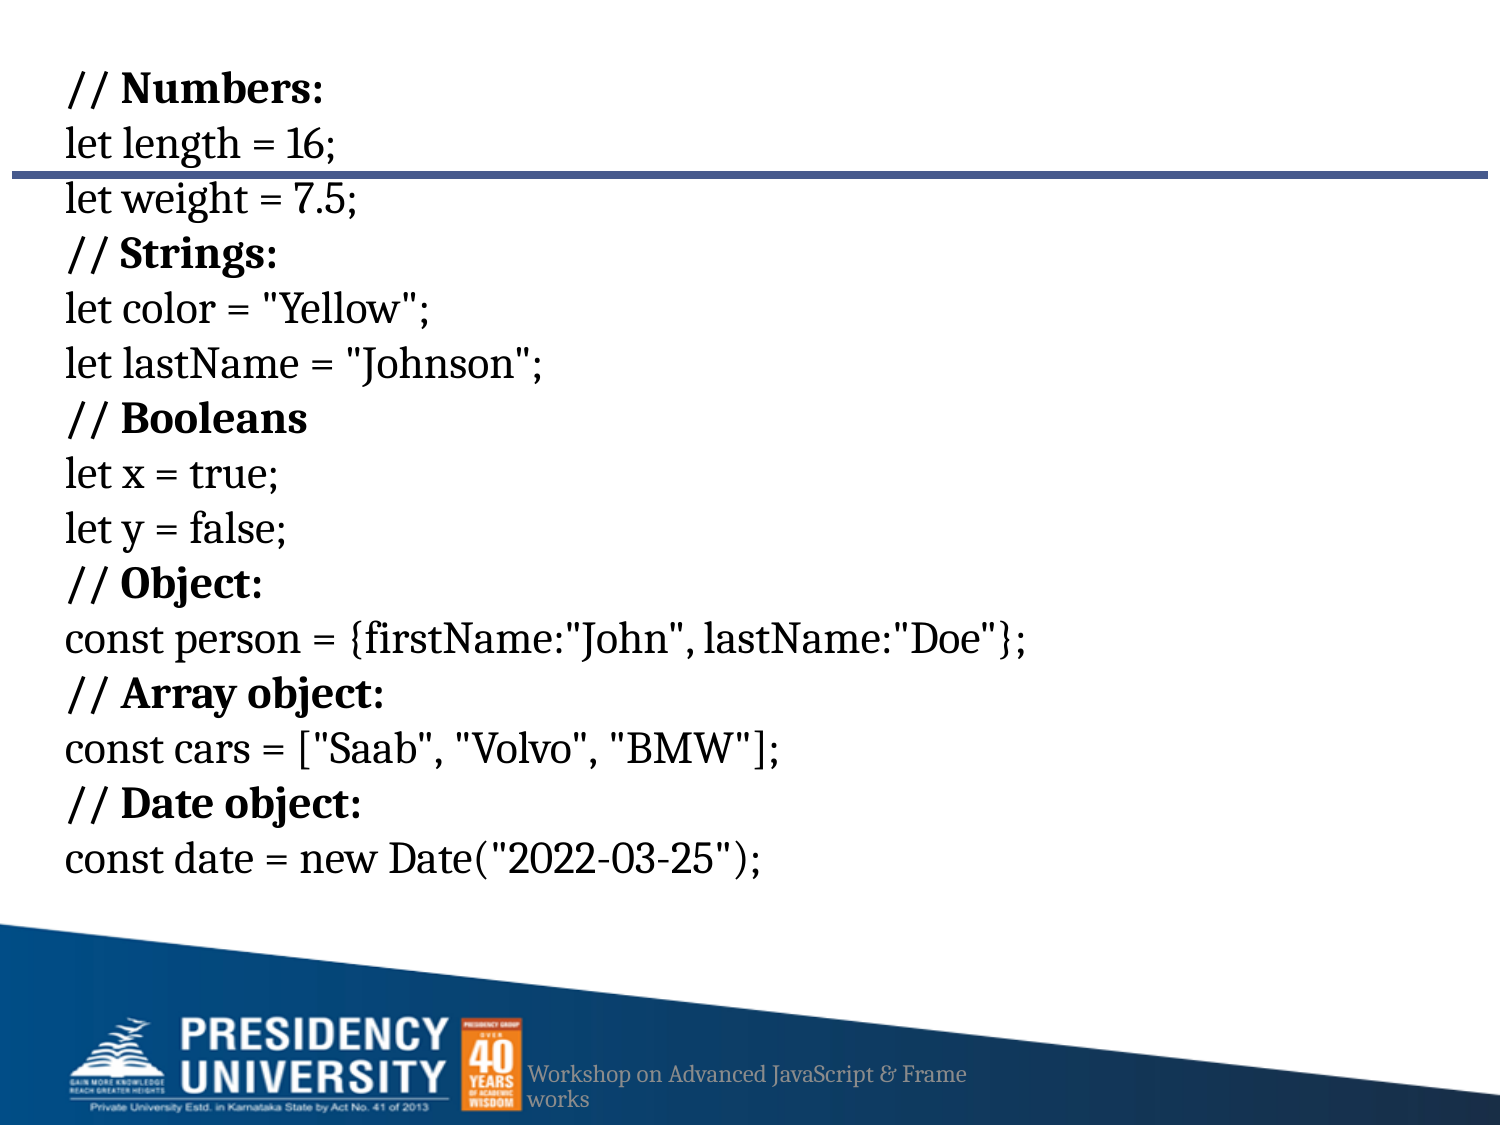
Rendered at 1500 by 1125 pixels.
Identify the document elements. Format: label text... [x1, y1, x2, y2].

footer Workshop on Advanced JavaScript & Frameworks [512, 1042, 988, 1103]
text_box // Numbers: let length = 16; let weight = 7.5; // Strings: let color = "Yellow"; let lastName = "Johnson"; // Booleans let x = true; let y = false; // Object: const person = {firstName:"John", lastName:"Doe"}; // Array object: const cars = ["Saab", "Volvo", "BMW"]; // Date object: const date = new Date("2022-03-25"); [50, 50, 1363, 890]
picture [0, 921, 1500, 1125]
